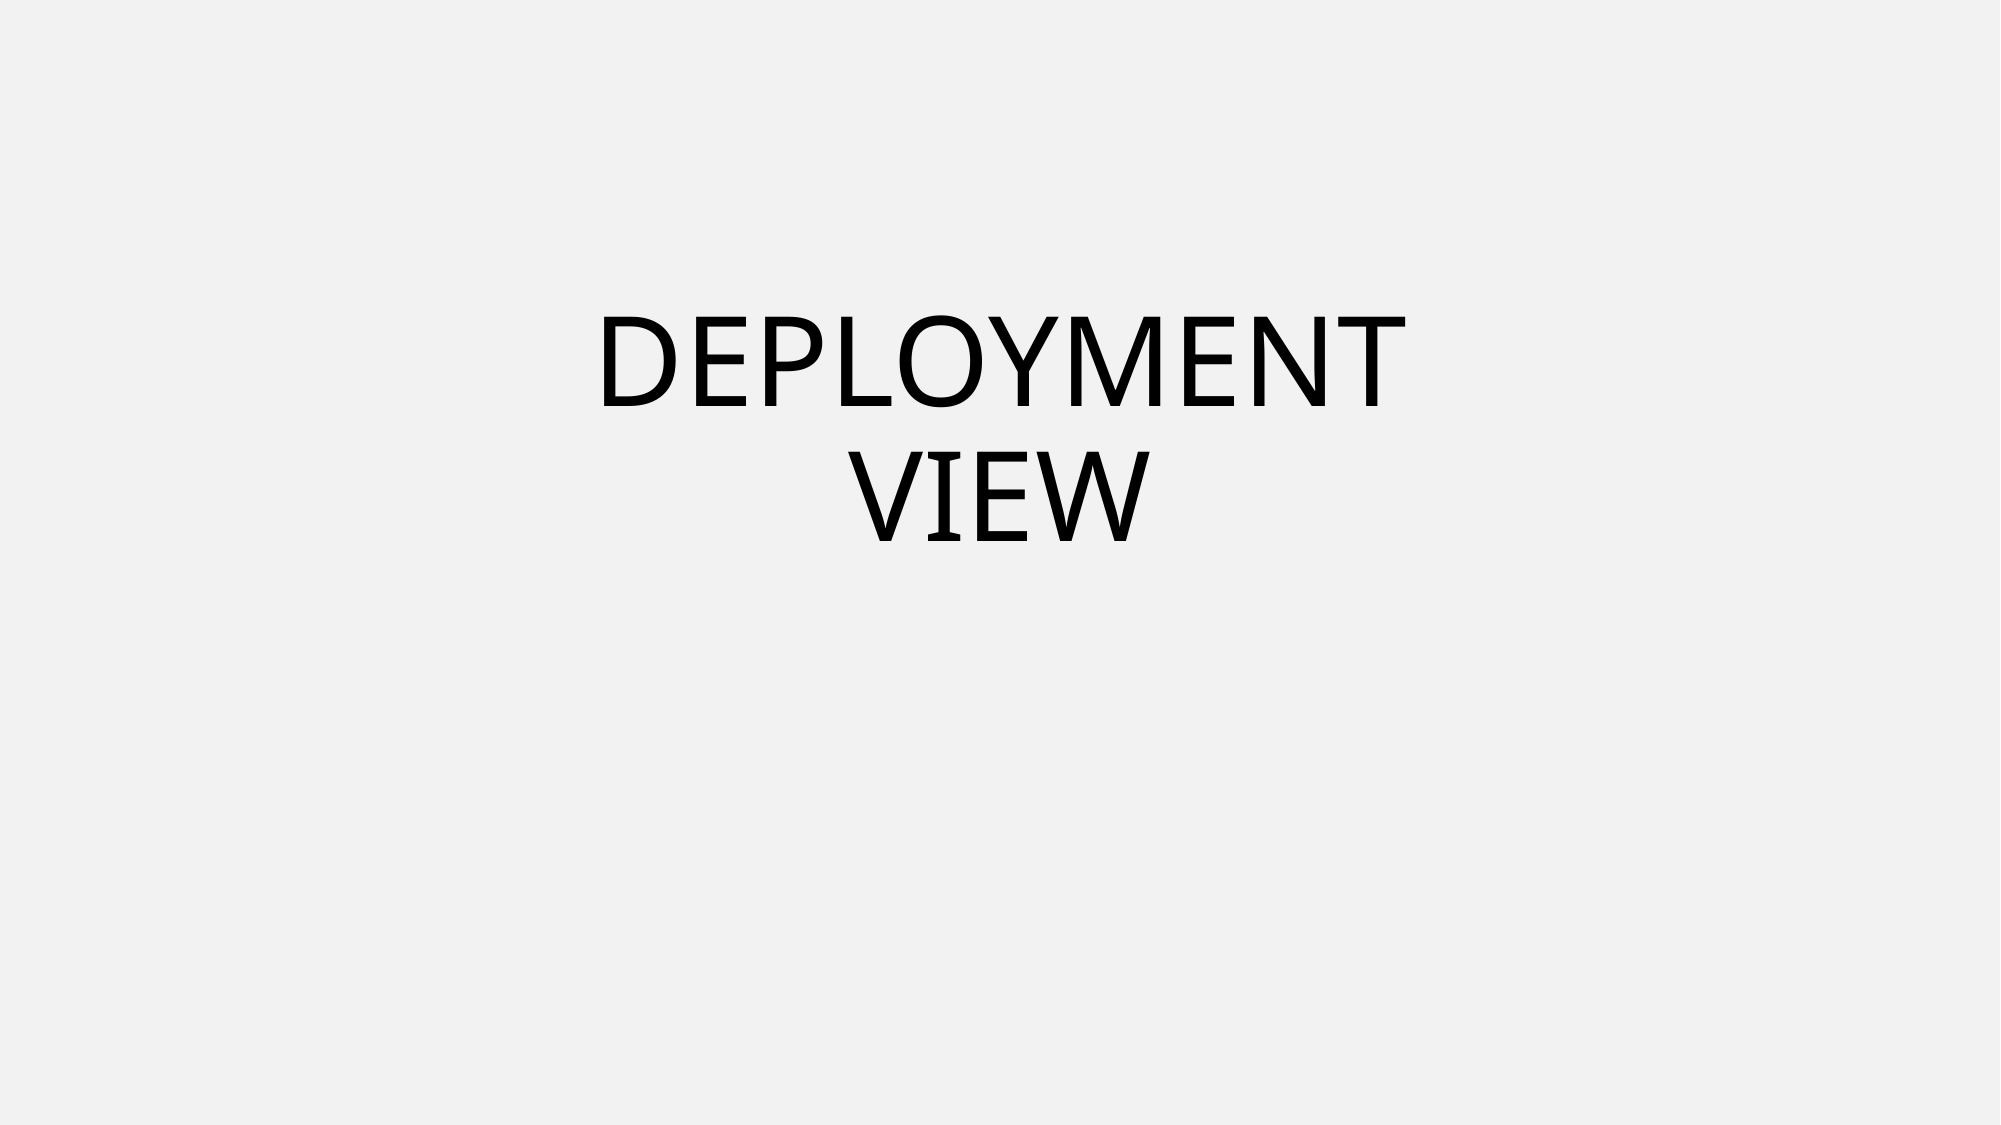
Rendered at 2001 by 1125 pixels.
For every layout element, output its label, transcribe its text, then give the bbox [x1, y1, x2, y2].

title DEPLOYMENT VIEW [249, 184, 1750, 576]
